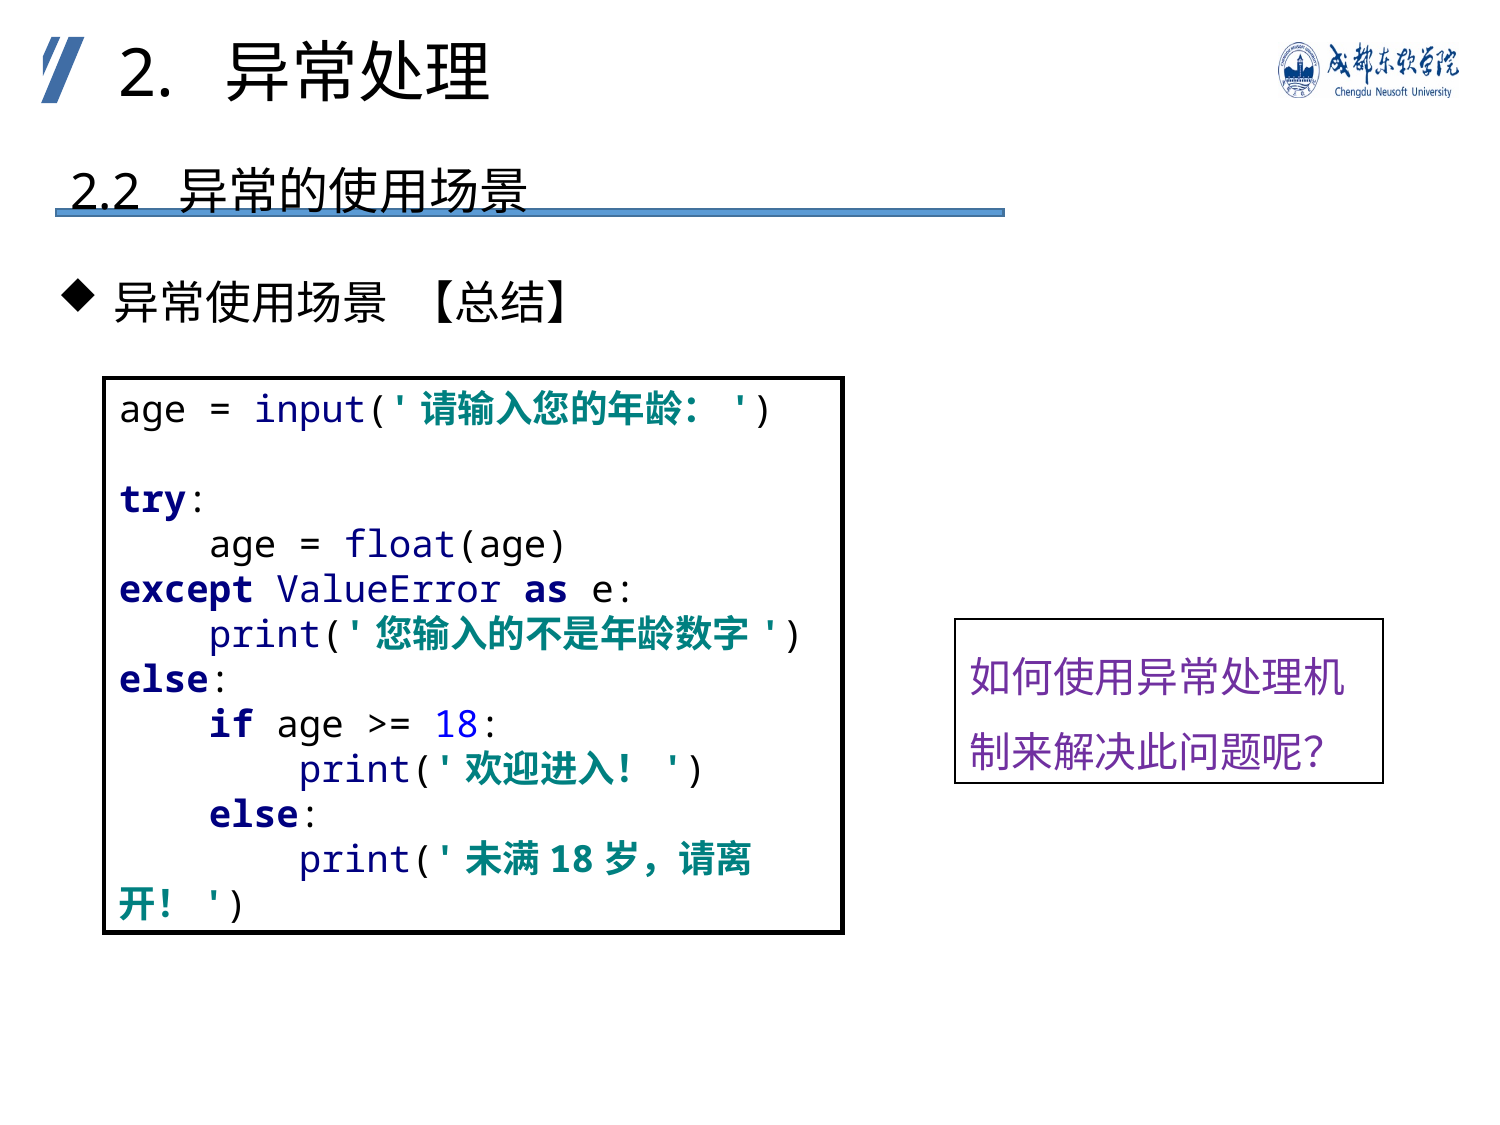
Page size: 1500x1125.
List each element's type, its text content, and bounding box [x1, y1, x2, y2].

text_box 异常使用场景 【总结】 [42, 238, 1438, 499]
text_box [985, 208, 1005, 217]
picture [1278, 42, 1459, 98]
text_box 如何使用异常处理机制来解决此问题呢？ [954, 618, 1384, 784]
text_box 2. 异常处理 [103, 30, 1228, 119]
text_box 2.2 异常的使用场景 [55, 122, 985, 227]
text_box age = input('请输入您的年龄：') try: age = float(age) except ValueError as e: print('您输入的不是年龄数字') else: if age >= 18: print('欢迎进入！') else: print('未满18岁，请离开！') [103, 377, 844, 934]
